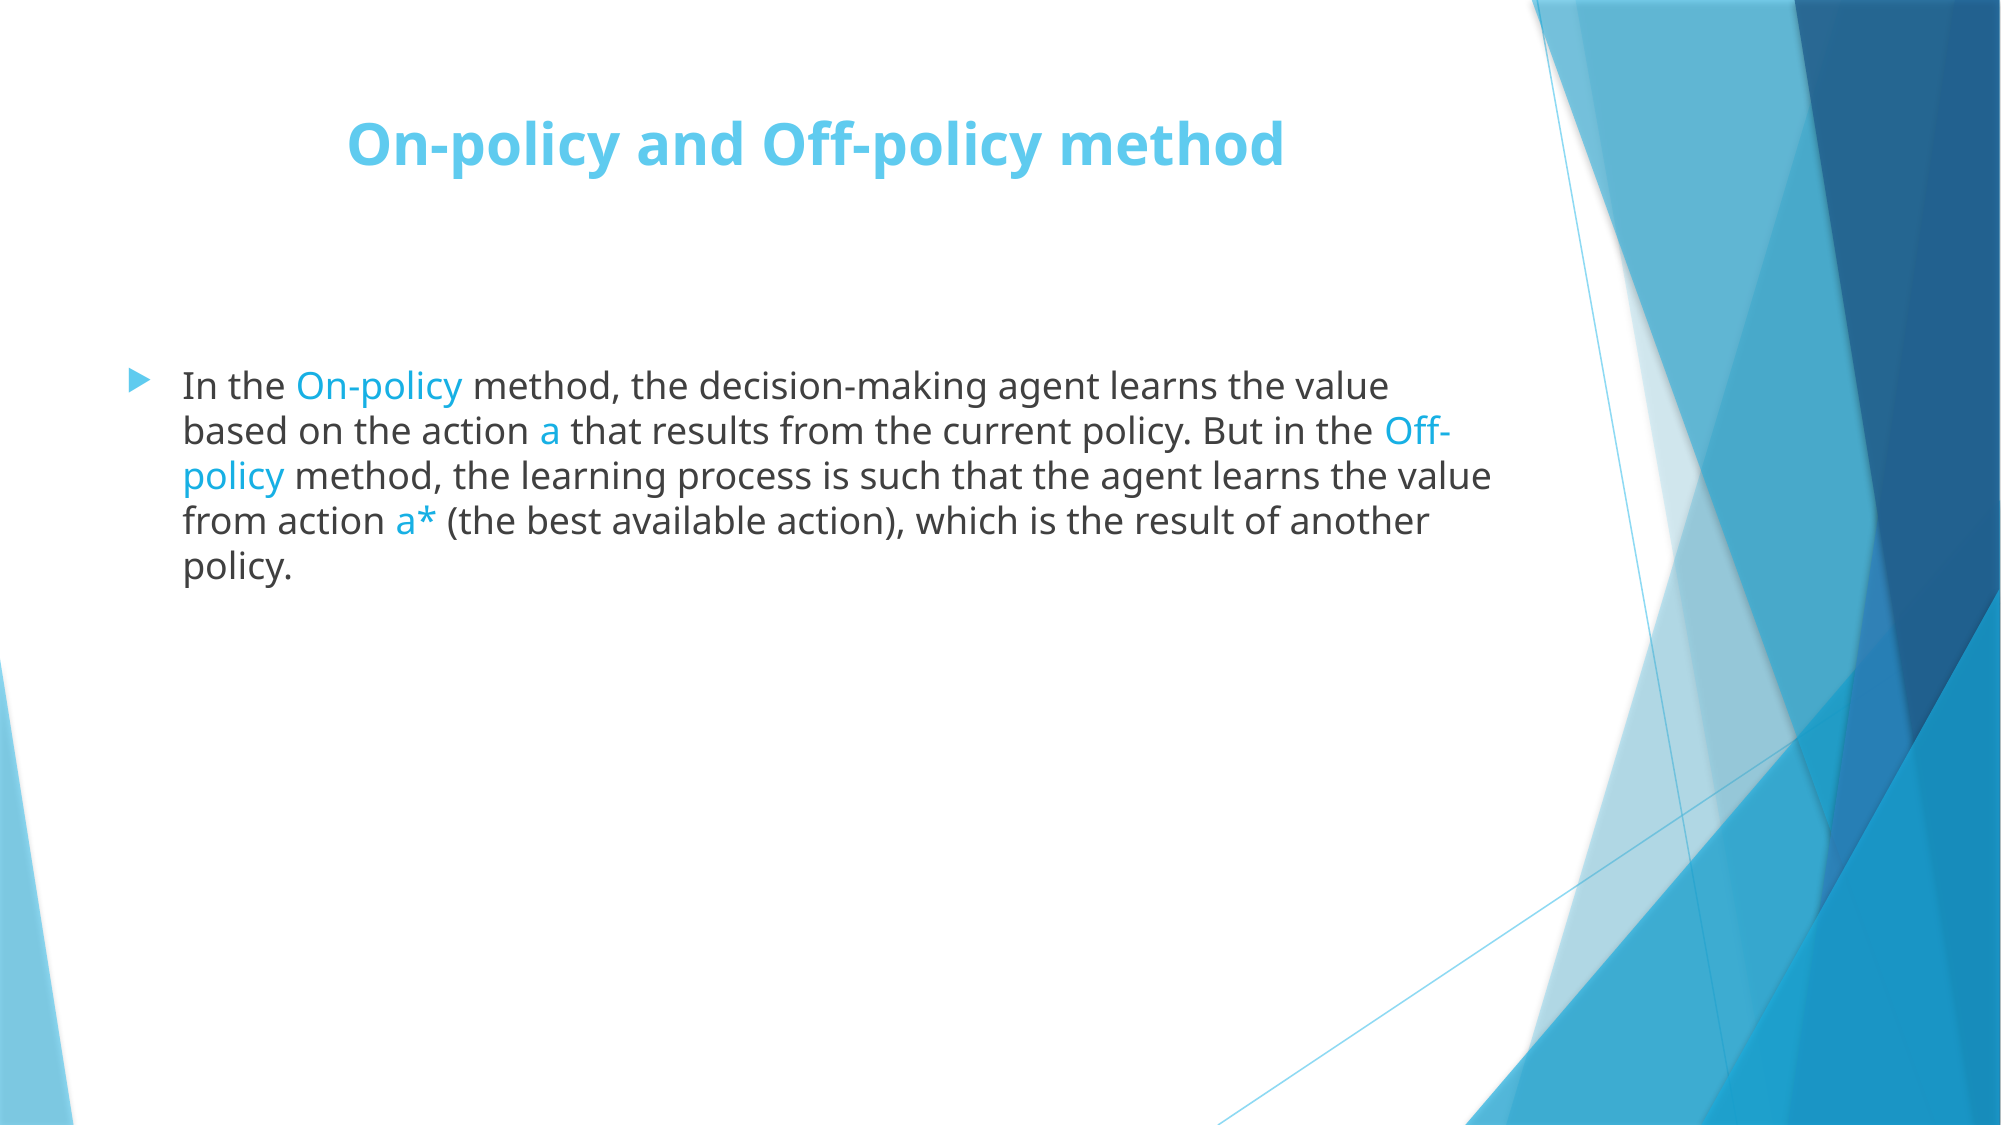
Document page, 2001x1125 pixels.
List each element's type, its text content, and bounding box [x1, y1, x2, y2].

title On-policy and Off-policy method [111, 99, 1522, 317]
list In the On-policy method, the decision-making agent learns the value based on the action a that results from the current policy. But in the Off-policy method, the learning process is such that the agent learns the value from action a* (the best available action), which is the result of another policy. [111, 354, 1522, 992]
